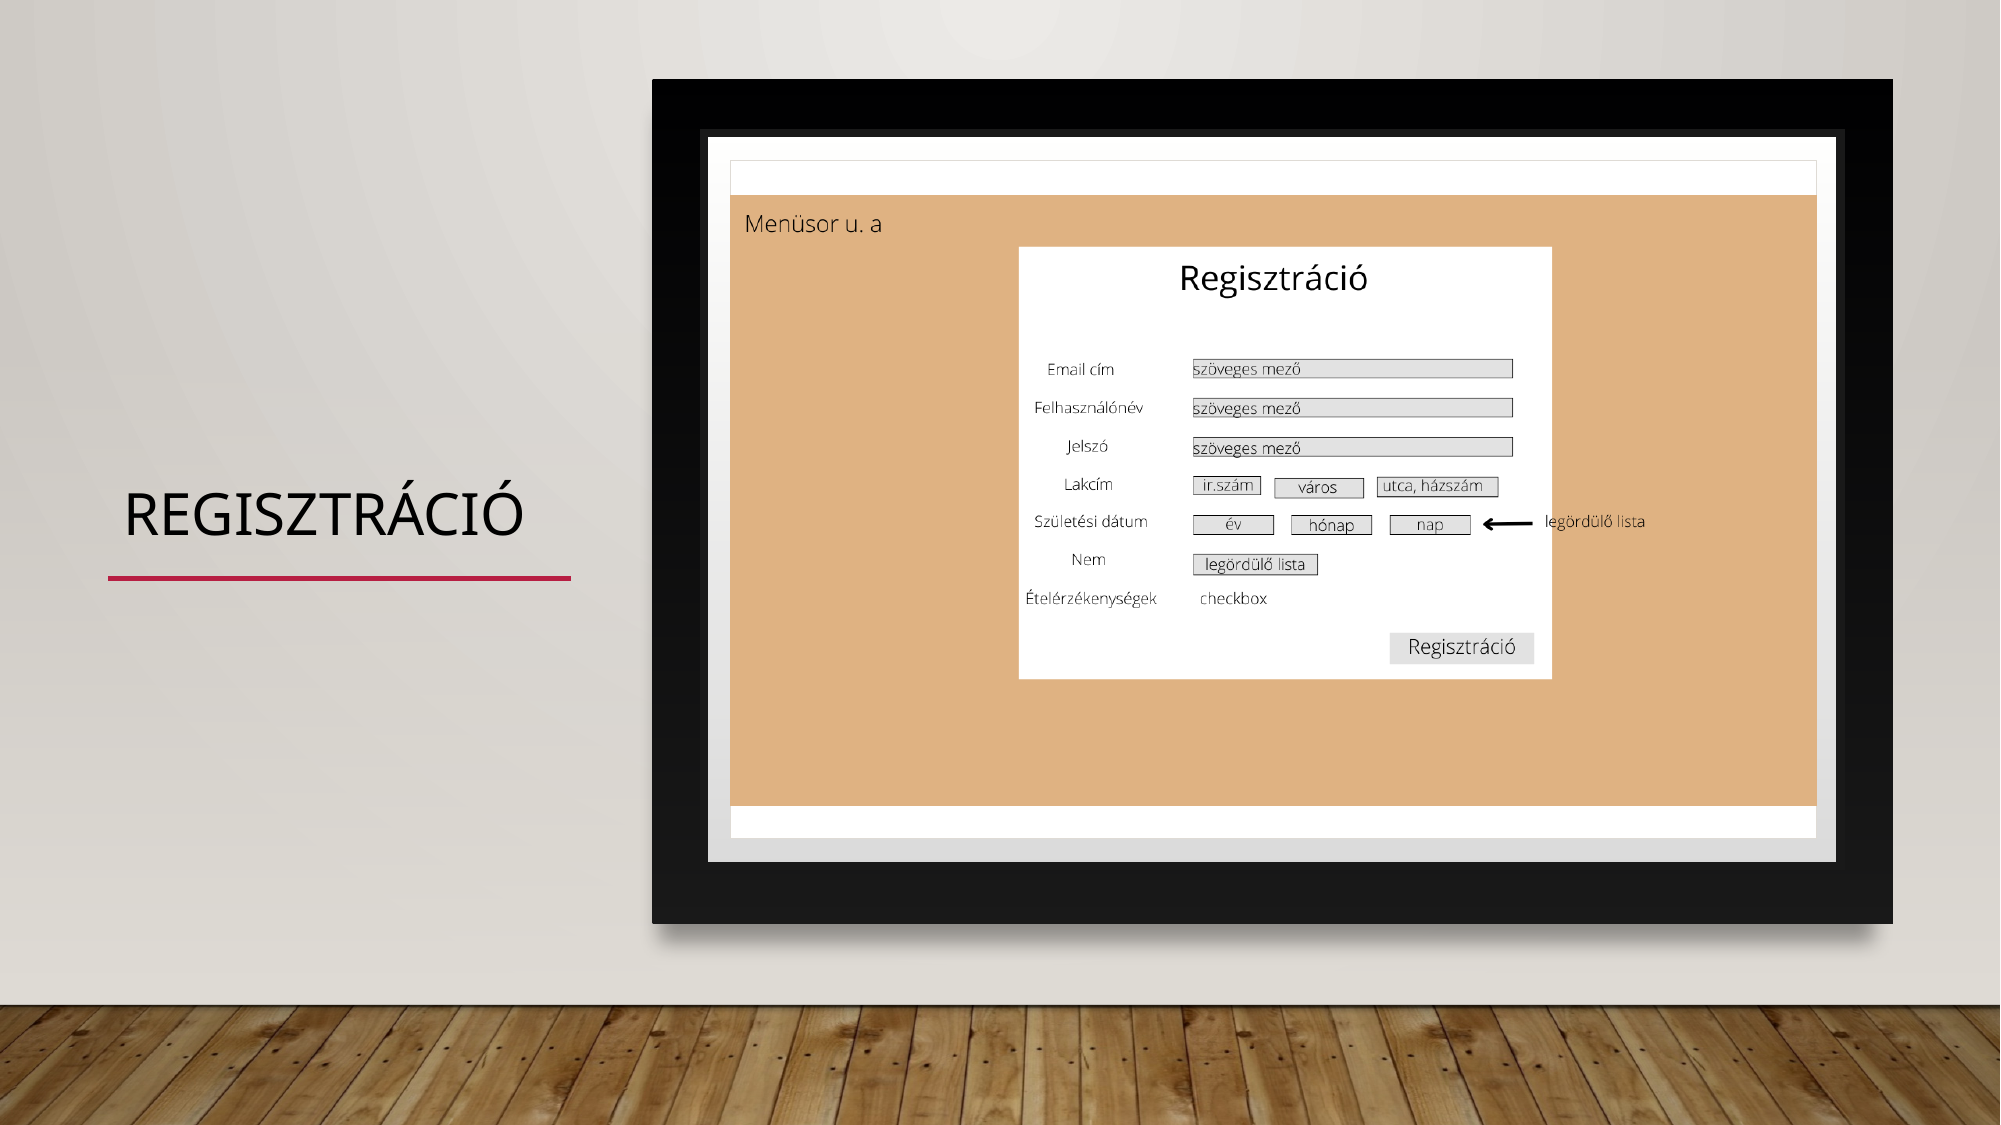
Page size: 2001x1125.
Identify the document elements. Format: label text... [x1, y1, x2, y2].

title Regisztráció [108, 241, 572, 549]
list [730, 195, 1817, 806]
picture [0, 1006, 2000, 1125]
text_box [0, 330, 2000, 1004]
text_box [0, 0, 2000, 330]
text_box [652, 78, 1894, 924]
